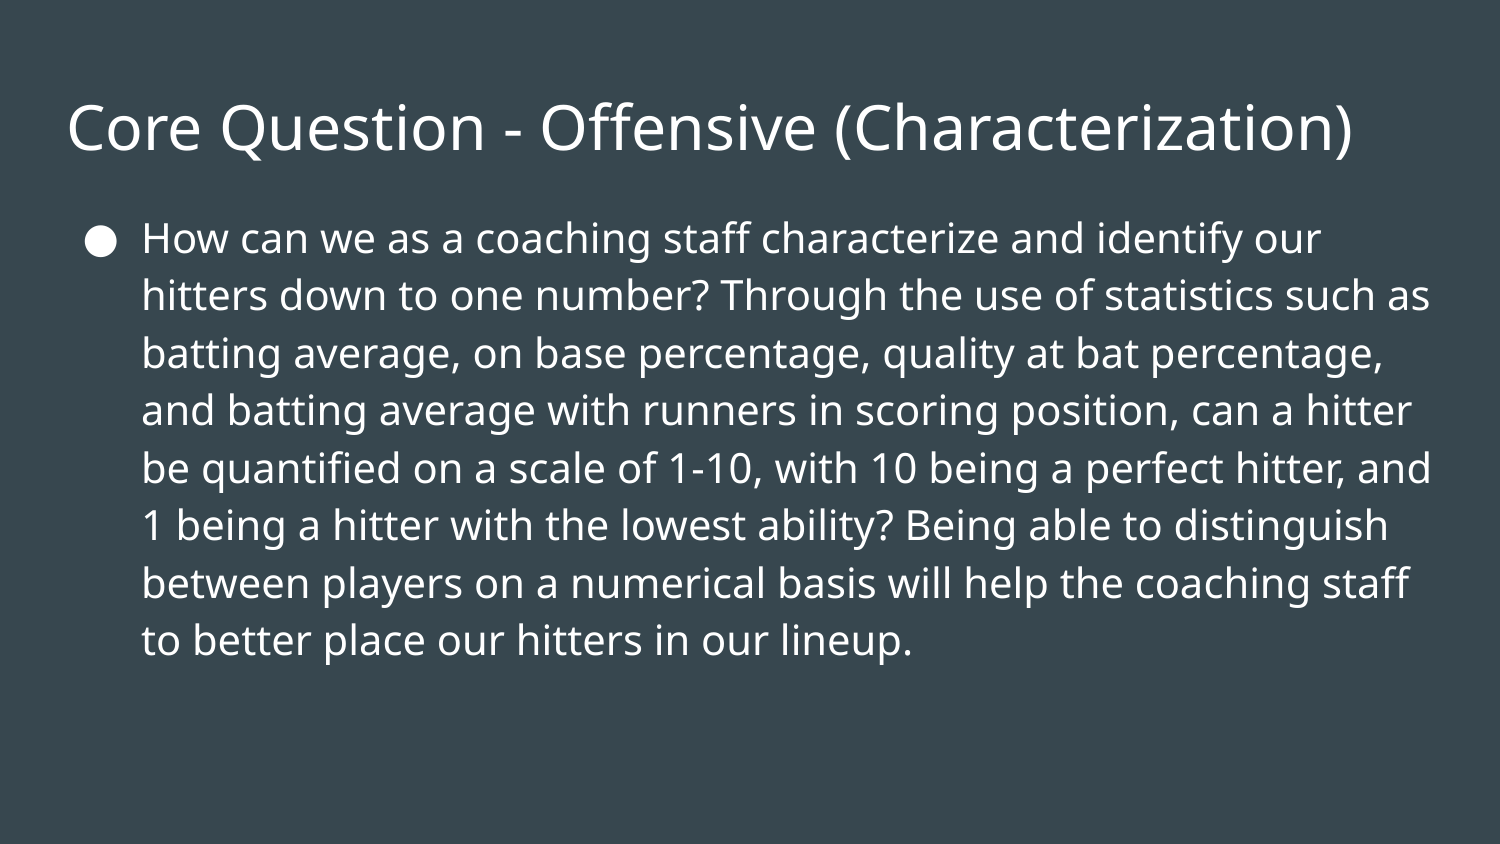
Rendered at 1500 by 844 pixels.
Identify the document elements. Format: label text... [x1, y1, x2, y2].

title Core Question - Offensive (Characterization) [51, 72, 1449, 167]
list How can we as a coaching staff characterize and identify our hitters down to one number? Through the use of statistics such as batting average, on base percentage, quality at bat percentage, and batting average with runners in scoring position, can a hitter be quantified on a scale of 1-10, with 10 being a perfect hitter, and 1 being a hitter with the lowest ability? Being able to distinguish between players on a numerical basis will help the coaching staff to better place our hitters in our lineup. [51, 189, 1449, 750]
